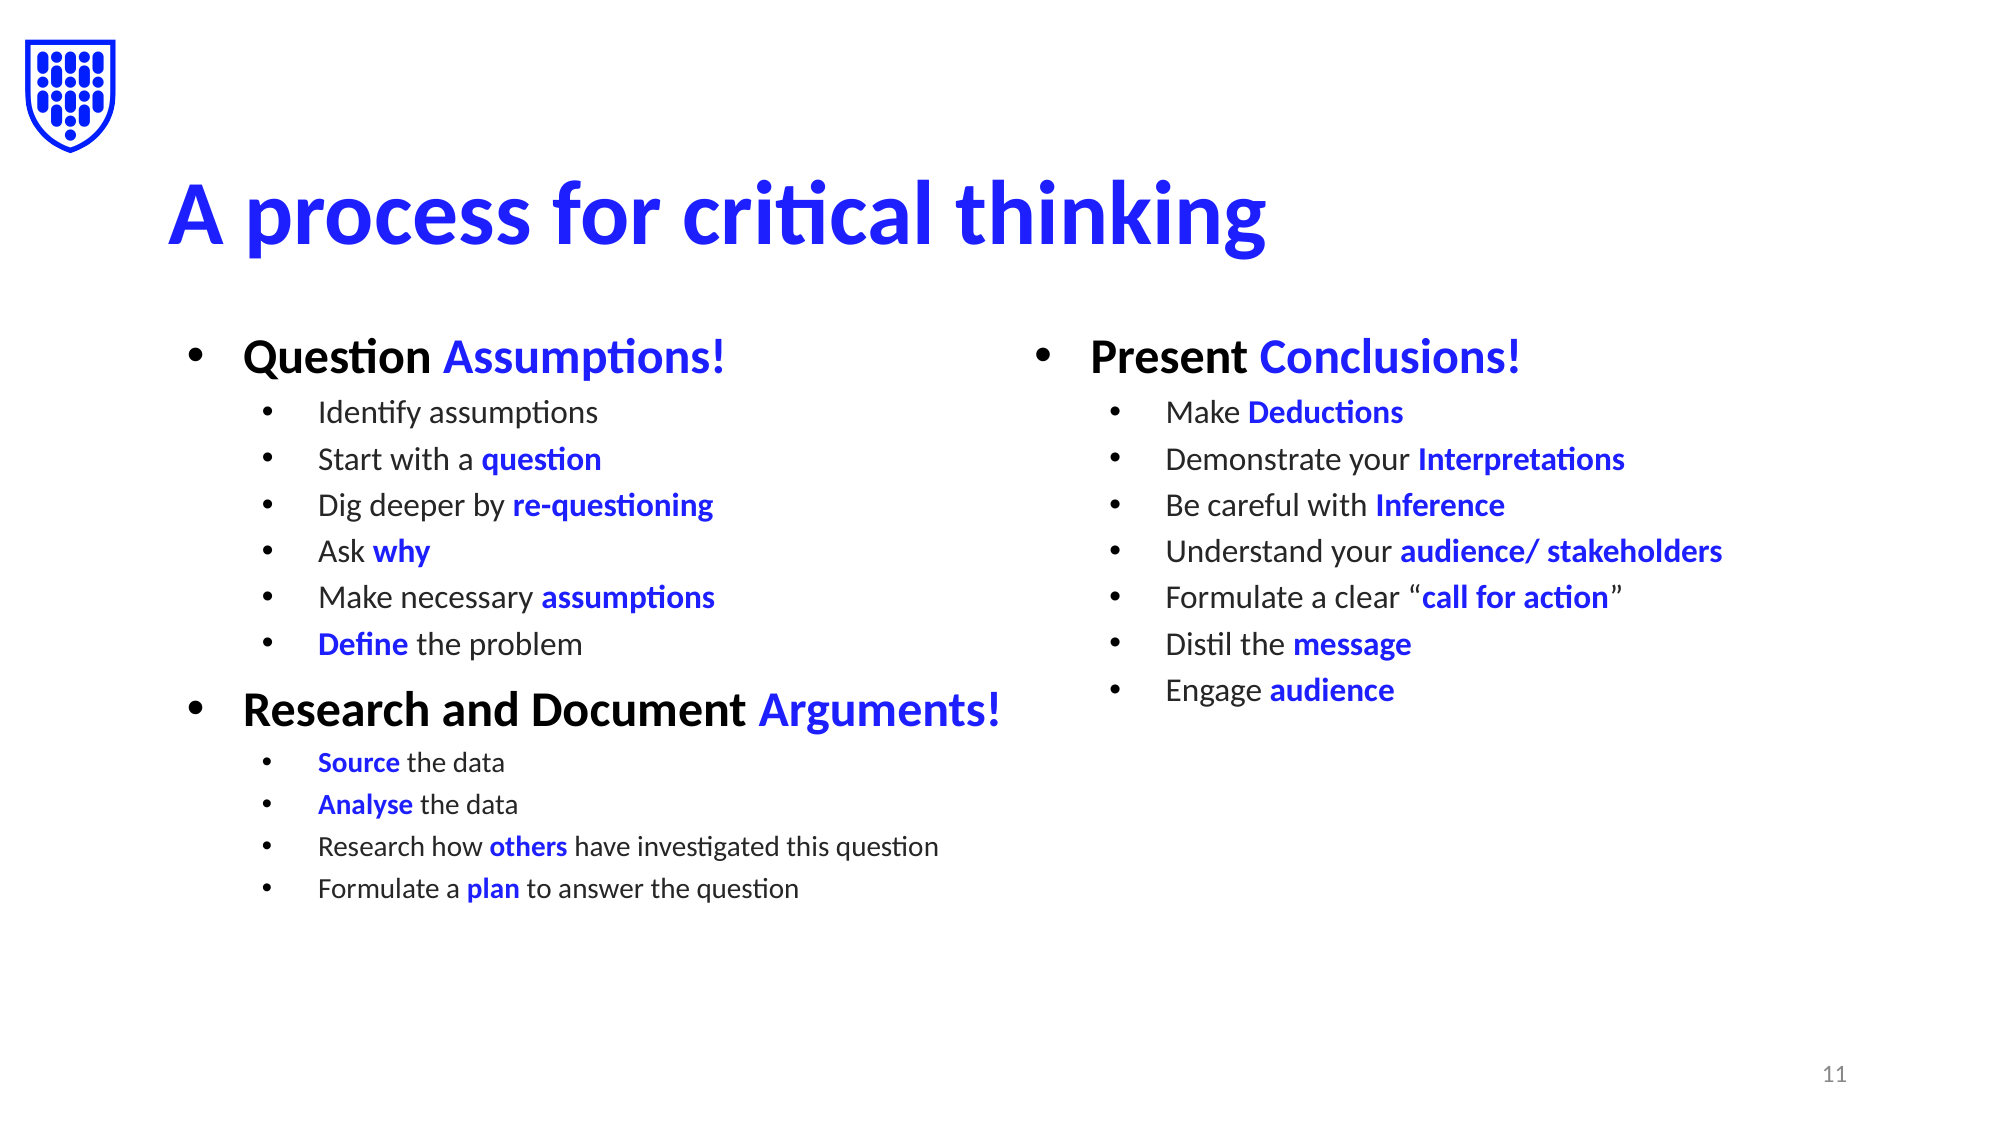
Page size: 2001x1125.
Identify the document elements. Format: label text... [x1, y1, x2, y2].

slide_number 11 [1412, 1042, 1863, 1103]
picture [0, 25, 141, 167]
title A process for critical thinking [153, 105, 1879, 323]
list Question Assumptions! Identify assumptions Start with a question Dig deeper by re-questioning Ask why Make necessary assumptions Define the problem Research and Document Arguments! Source the data Analyse the data Research how others have investigated this question Formulate a plan to answer the question Present Conclusions! Make Deductions Demonstrate your Interpretations Be careful with Inference Understand your audience/ stakeholders Formulate a clear “call for action” Distil the message Engage audience [153, 323, 1879, 1037]
